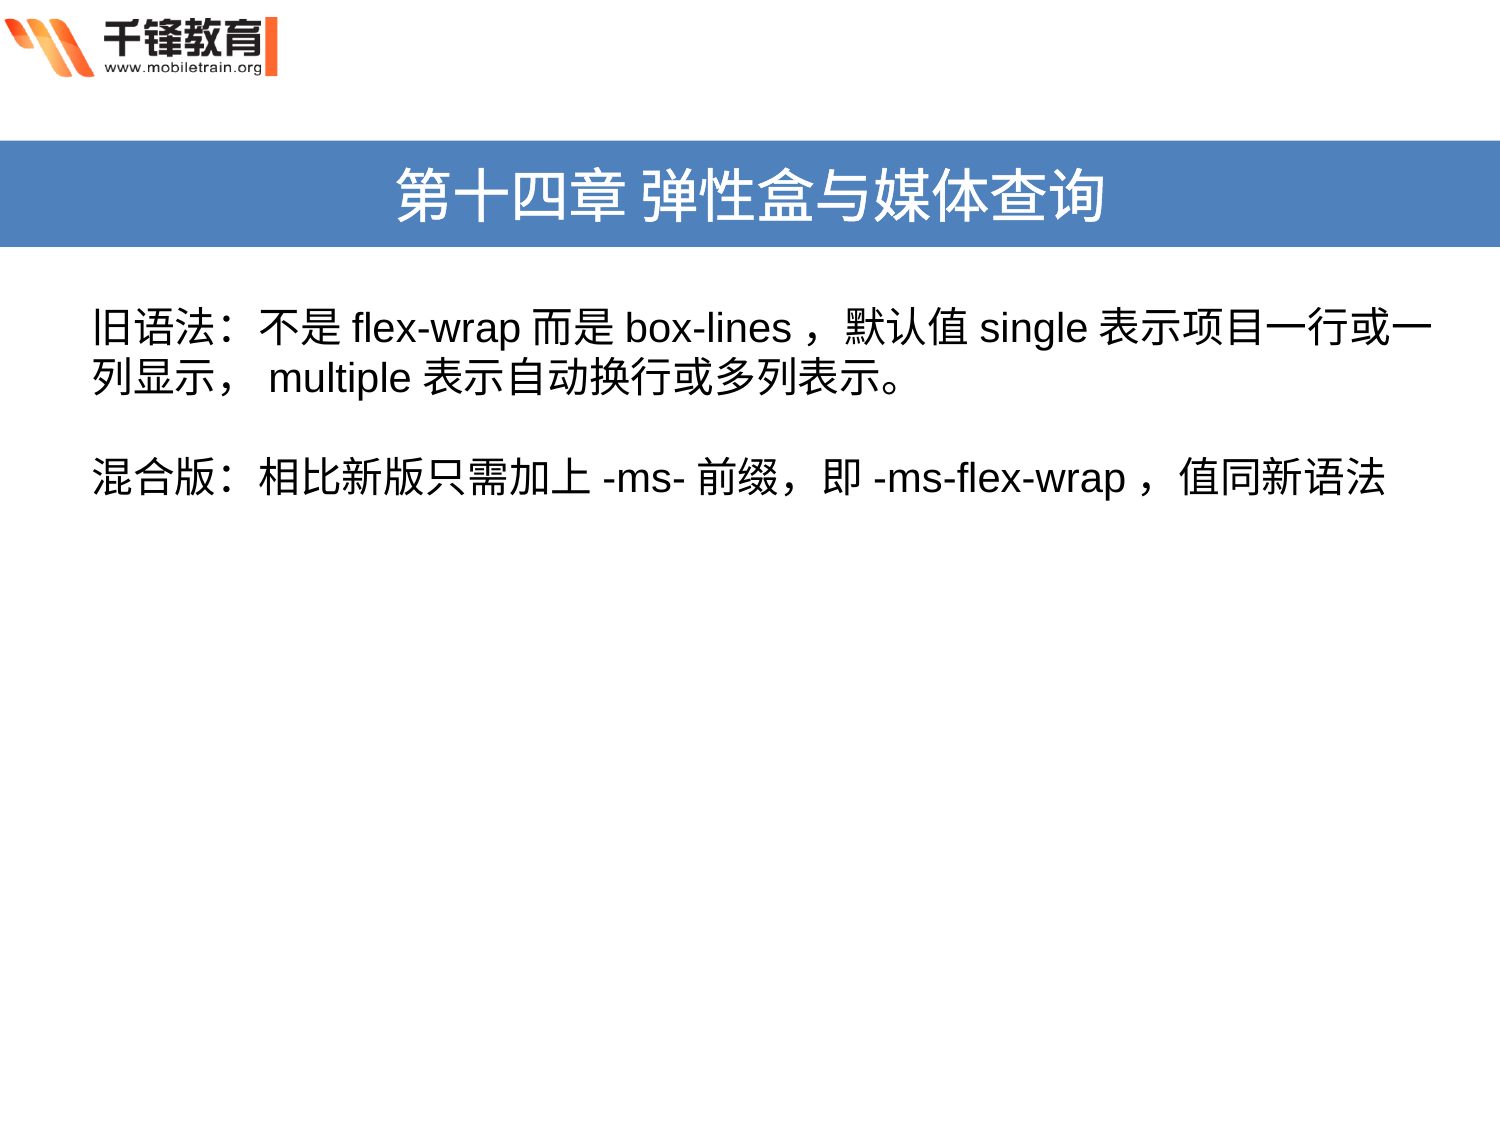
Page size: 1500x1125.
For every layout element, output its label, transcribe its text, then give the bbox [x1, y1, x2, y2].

text_box 旧语法：不是flex-wrap而是box-lines，默认值single表示项目一行或一列显示，multiple表示自动换行或多列表示。 混合版：相比新版只需加上-ms-前缀，即-ms-flex-wrap，值同新语法 [76, 292, 1477, 1090]
picture [3, 18, 261, 79]
text_box 第十四章 弹性盒与媒体查询 [0, 140, 1500, 247]
